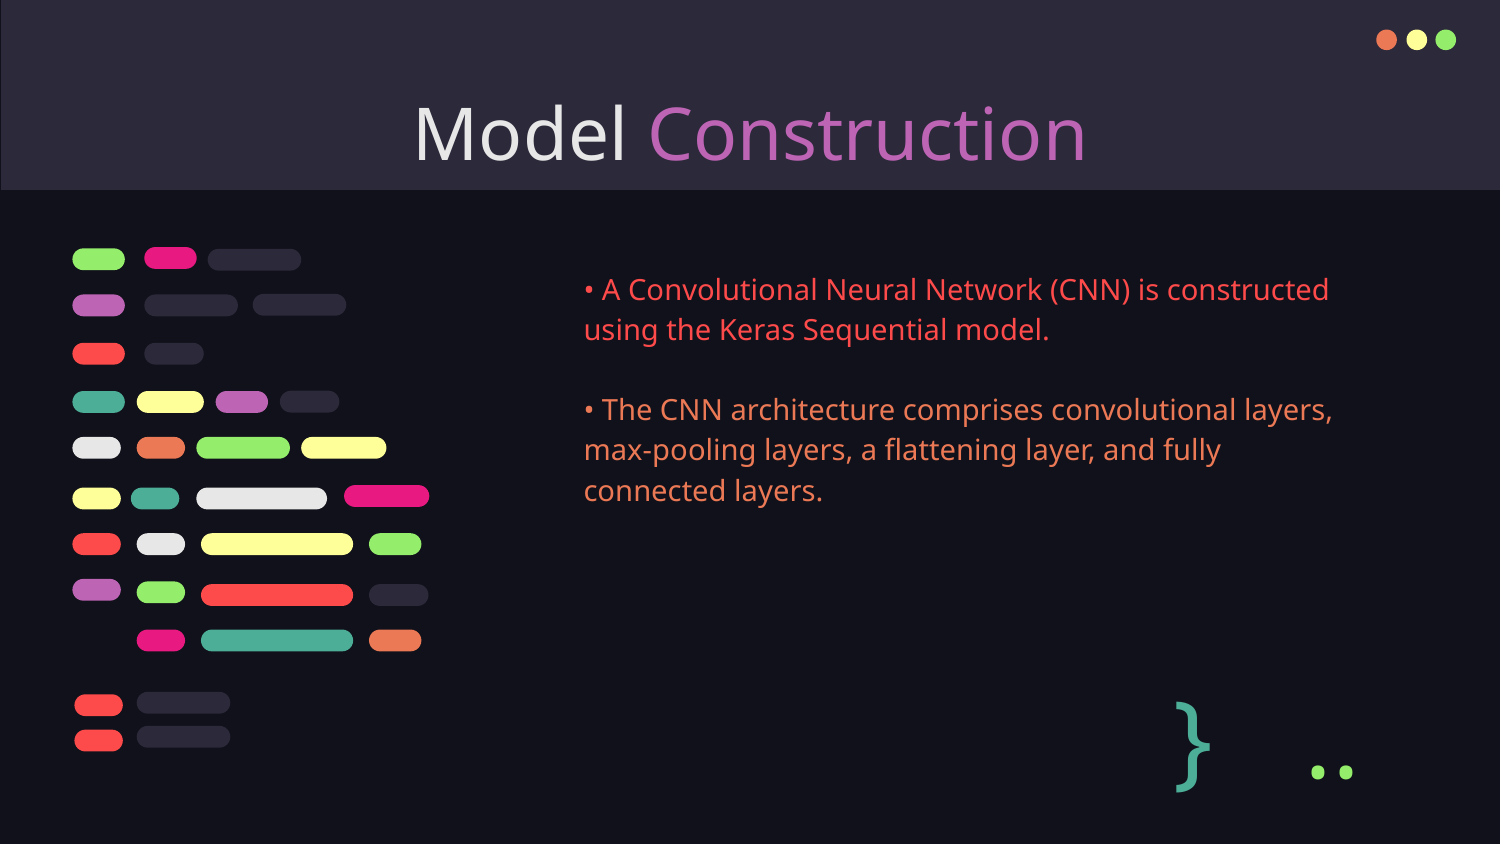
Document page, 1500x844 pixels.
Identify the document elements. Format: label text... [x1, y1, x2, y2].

title Model Construction [118, 72, 1383, 167]
subtitle • A Convolutional Neural Network (CNN) is constructed using the Keras Sequential model. • The CNN architecture comprises convolutional layers, max-pooling layers, a flattening layer, and fully connected layers. [568, 250, 1383, 756]
text_box } [1158, 657, 1244, 782]
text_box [72, 246, 430, 752]
text_box .. [1215, 692, 1376, 782]
